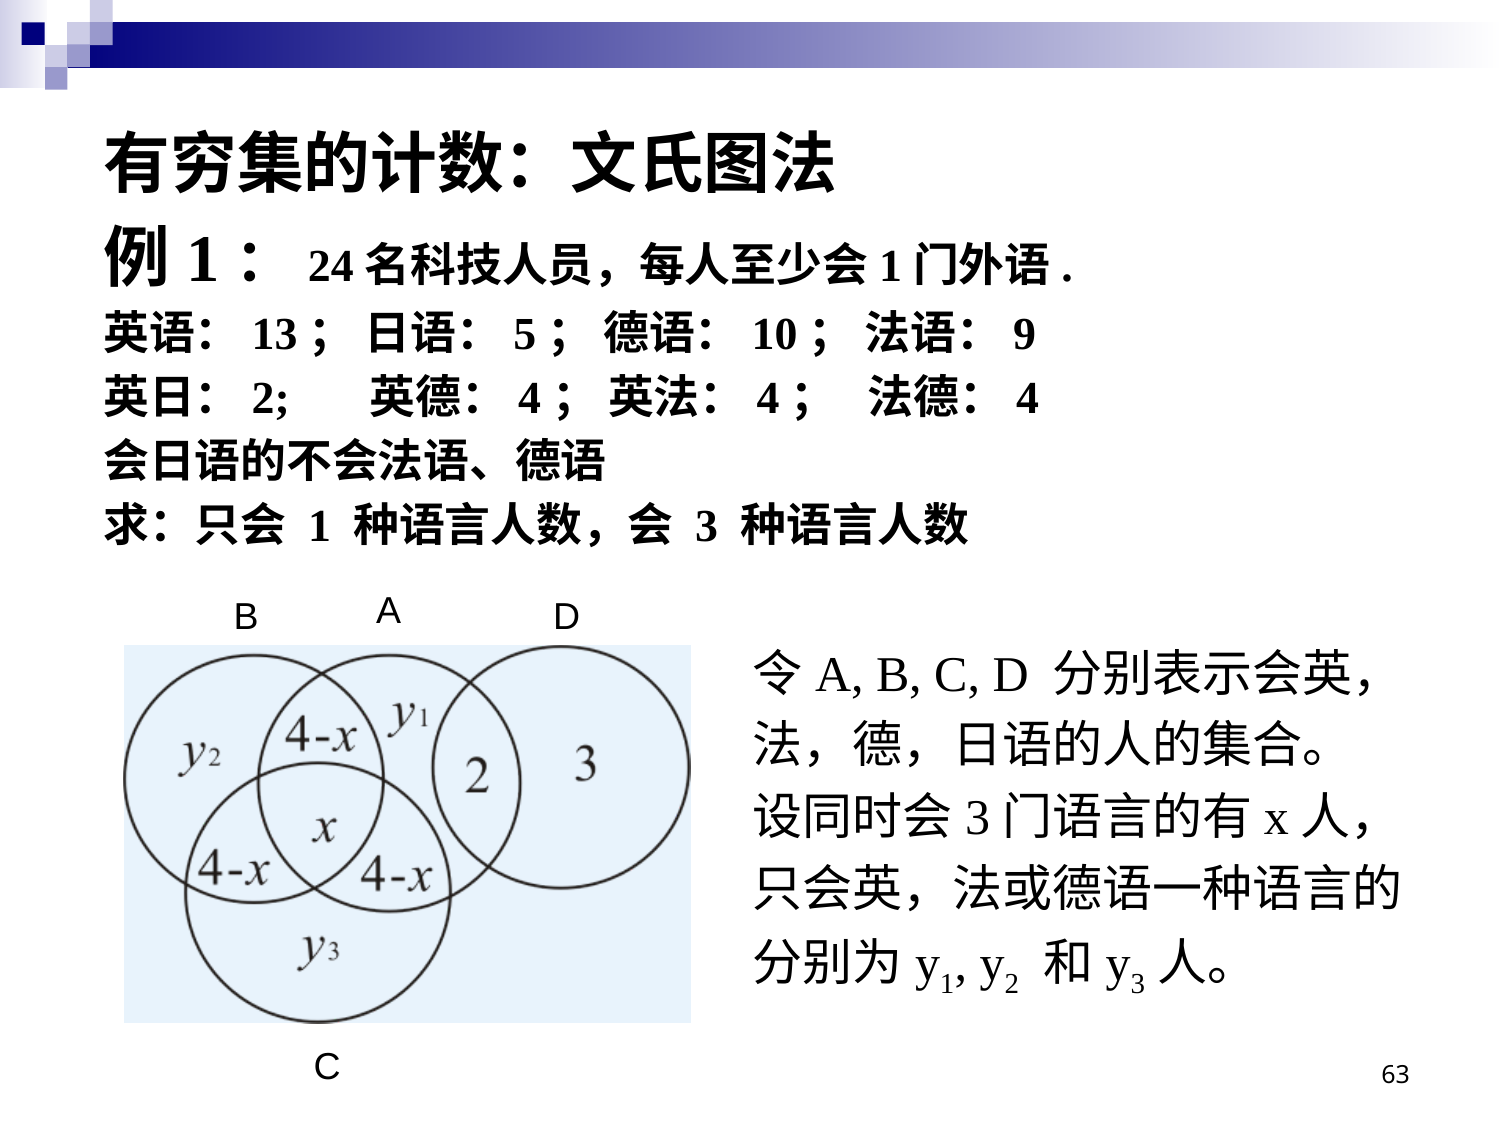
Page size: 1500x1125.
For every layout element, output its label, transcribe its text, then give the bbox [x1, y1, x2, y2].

text_box 令A, B, C, D 分别表示会英，法，德，日语的人的集合。 设同时会3门语言的有x人，只会英，法或德语一种语言的分别为y1, y2 和y3人。 [738, 621, 1425, 1007]
list 有穷集的计数：文氏图法 例1：24名科技人员，每人至少会1门外语. 英语：13； 日语：5； 德语：10； 法语：9 英日：2; 英德：4； 英法：4； 法德：4 会日语的不会法语、德语 求：只会 1 种语言人数，会 3 种语言人数 [88, 113, 1400, 622]
slide_number 63 [1074, 1024, 1426, 1101]
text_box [123, 578, 692, 1096]
